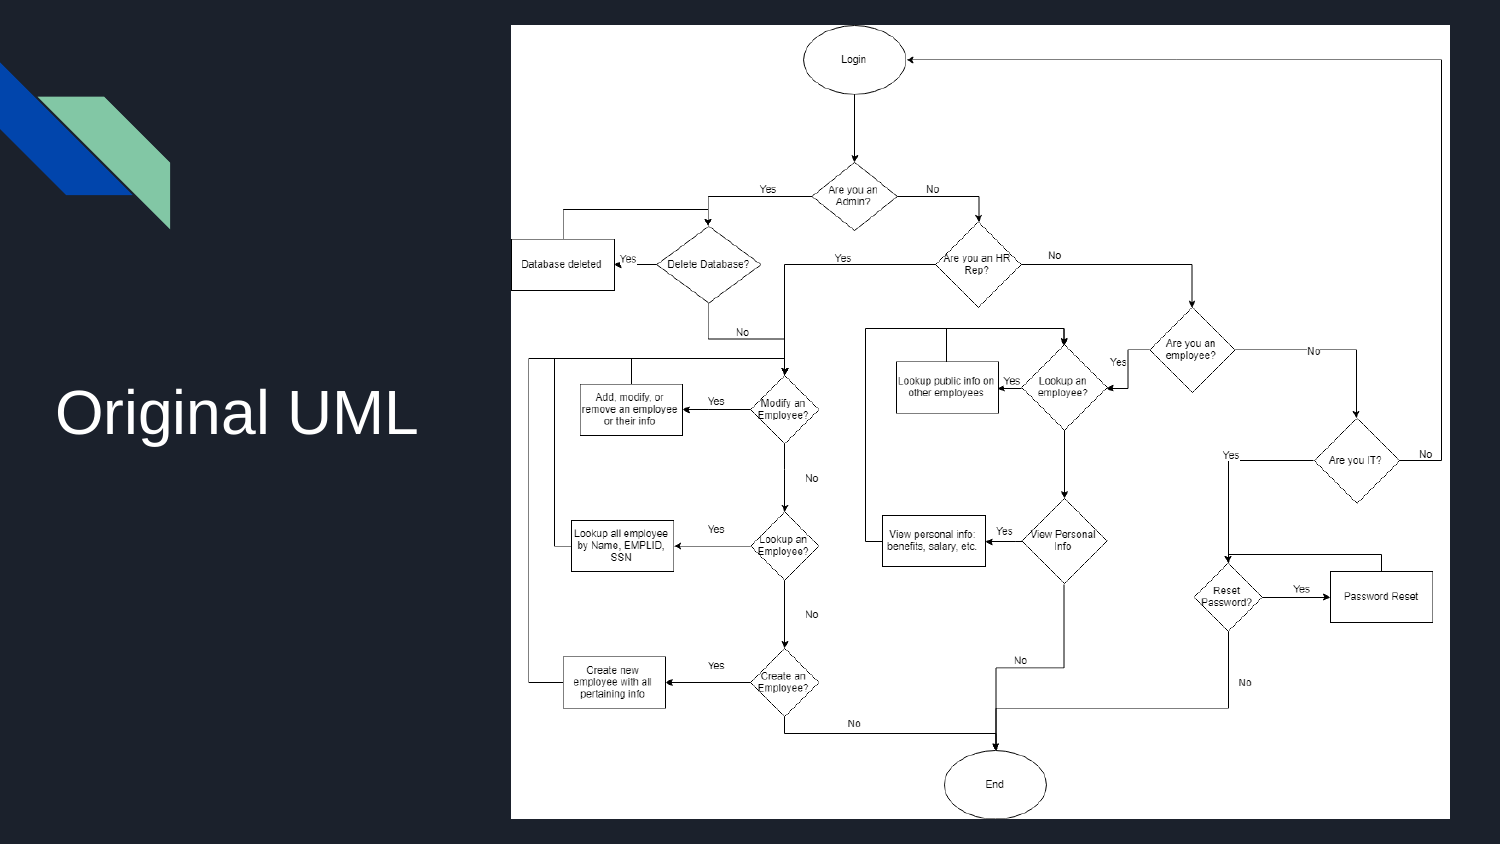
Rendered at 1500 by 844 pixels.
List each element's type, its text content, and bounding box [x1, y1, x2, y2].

text_box Original UML [40, 356, 506, 485]
picture [511, 24, 1451, 819]
